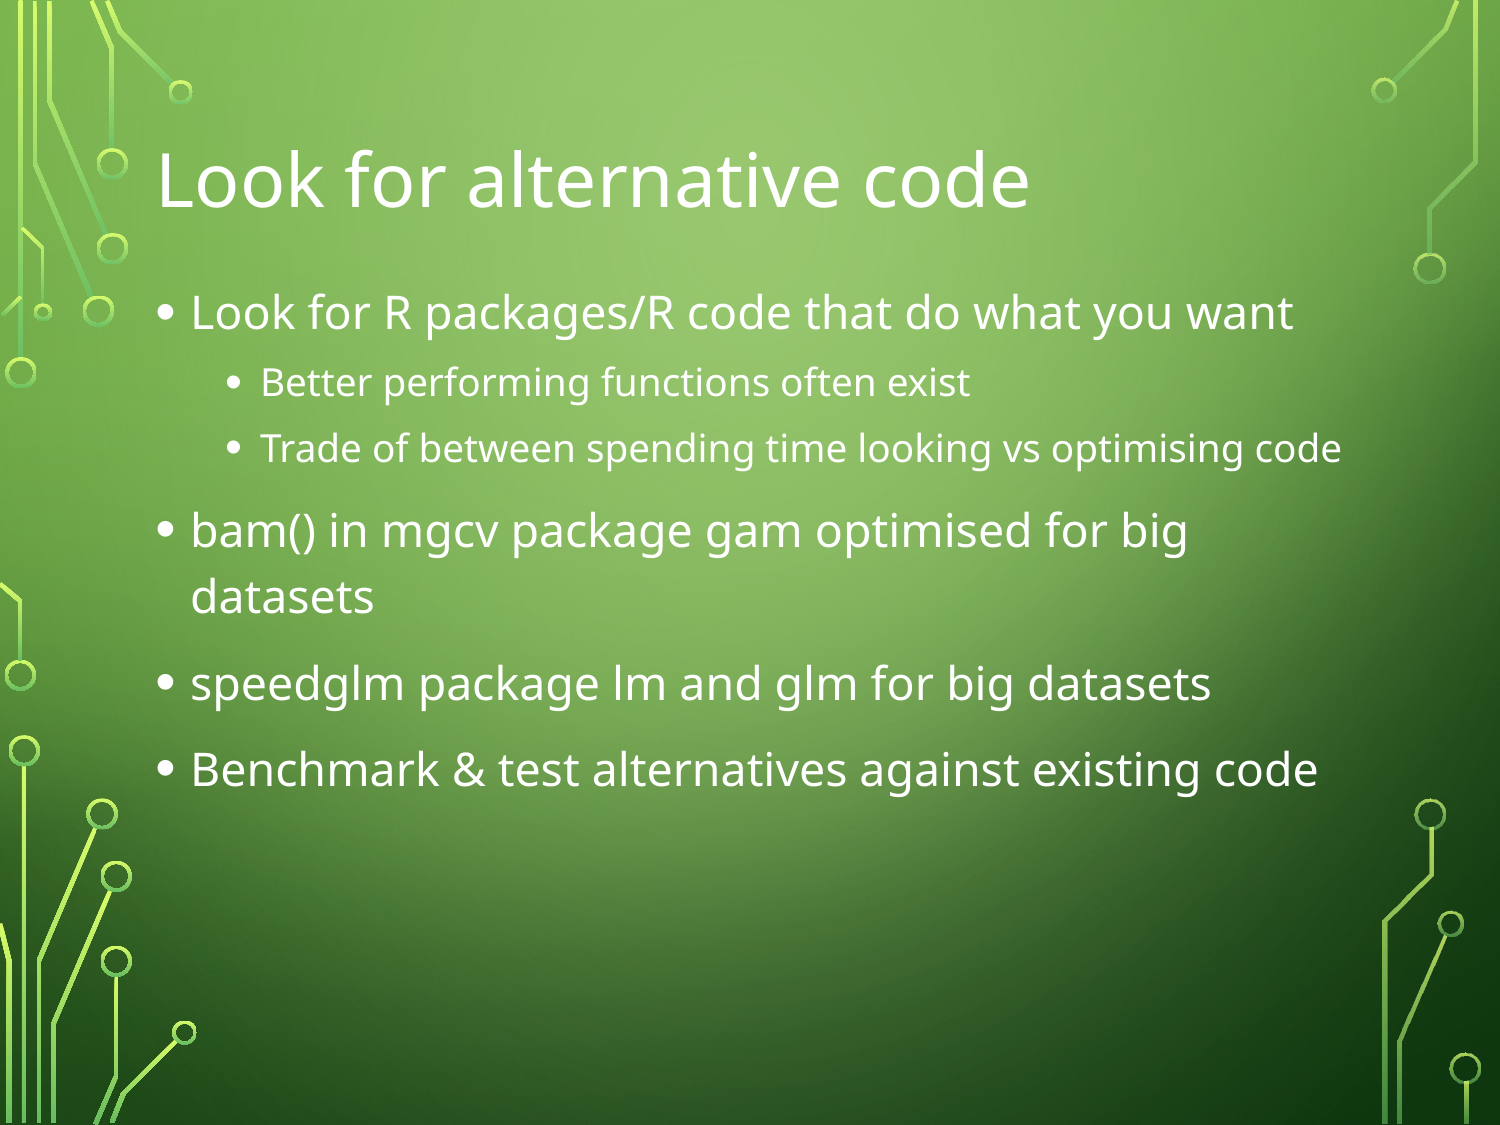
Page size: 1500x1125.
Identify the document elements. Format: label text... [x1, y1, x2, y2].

title Look for alternative code [140, 101, 1360, 264]
list Look for R packages/R code that do what you want Better performing functions often exist Trade of between spending time looking vs optimising code bam() in mgcv package gam optimised for big datasets speedglm package lm and glm for big datasets Benchmark & test alternatives against existing code [140, 264, 1360, 950]
